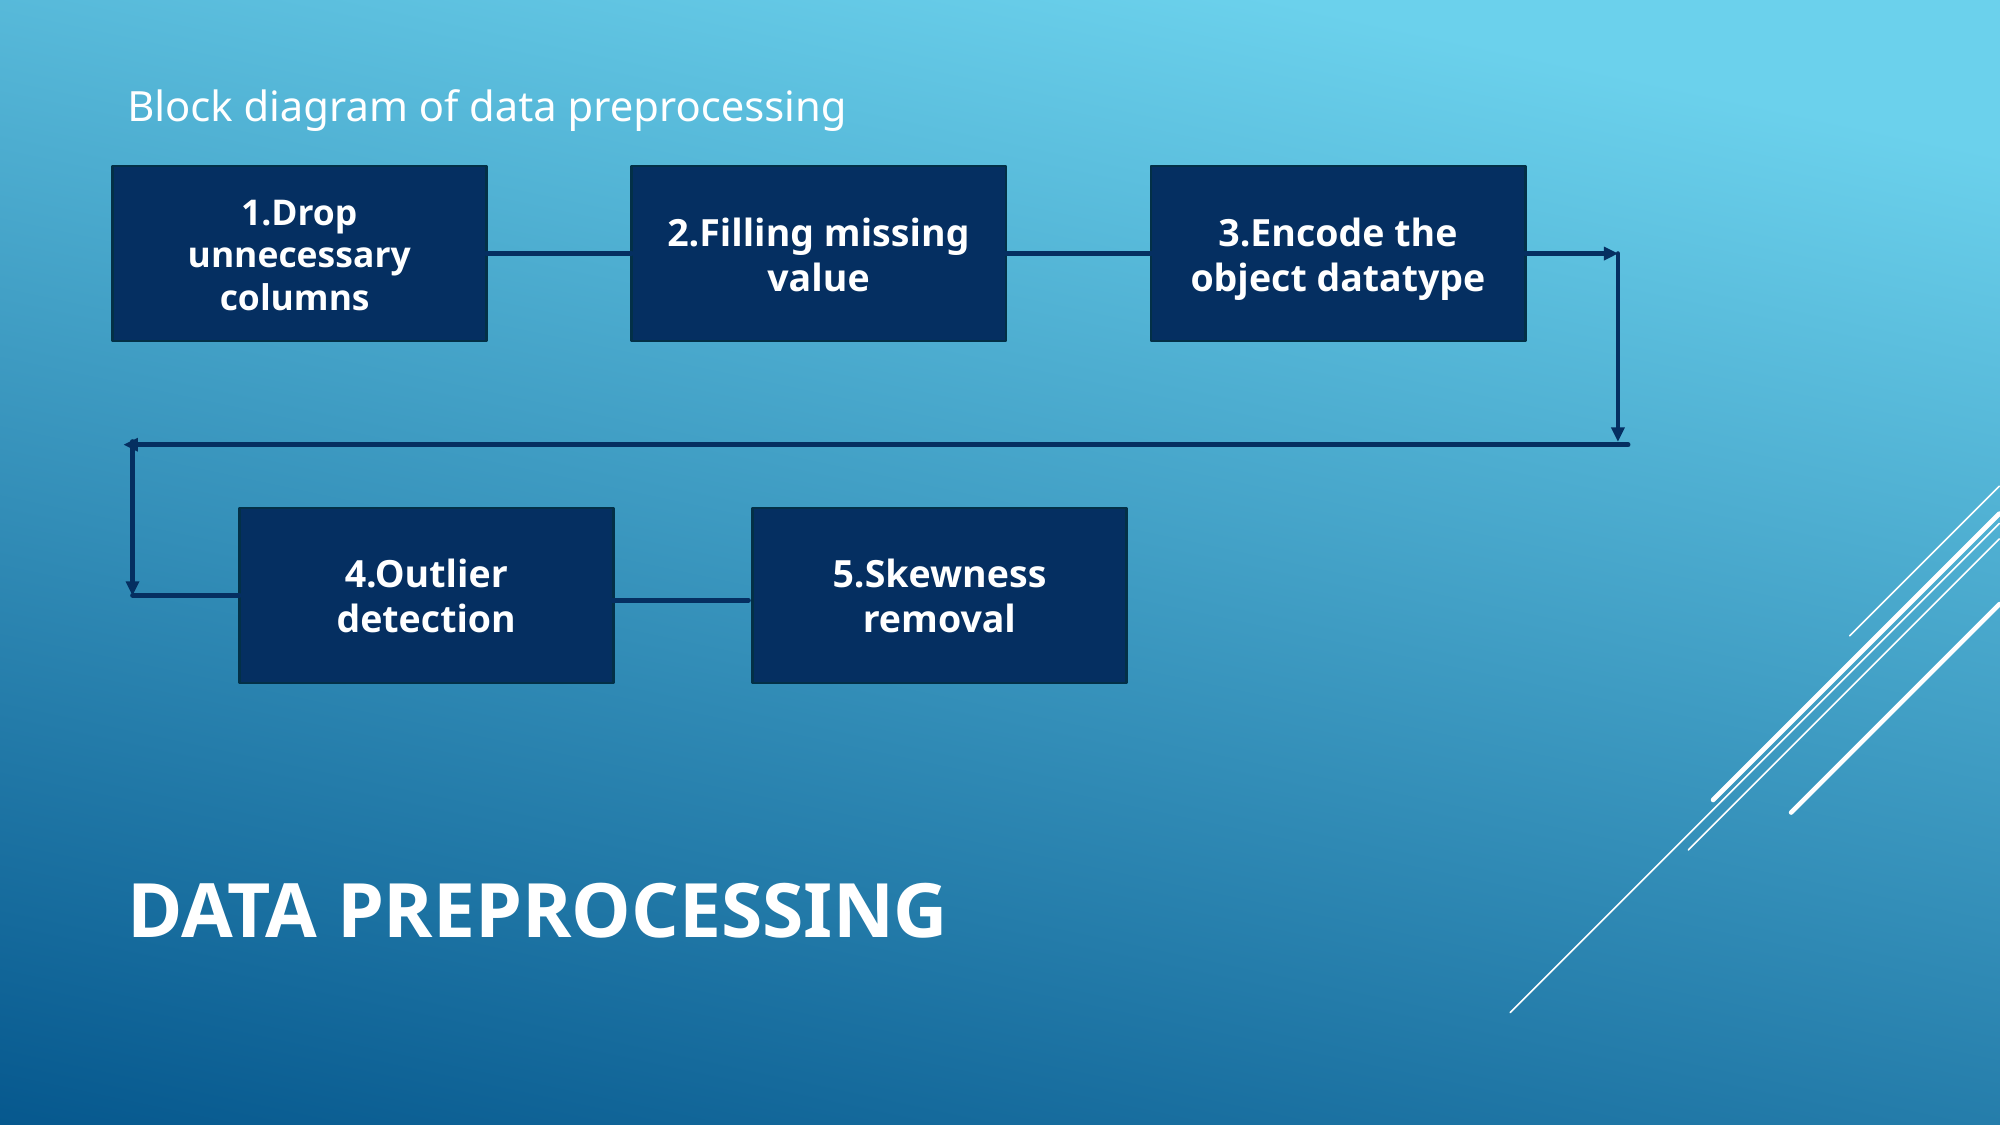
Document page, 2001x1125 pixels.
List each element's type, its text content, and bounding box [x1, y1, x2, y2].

text_box 5.Skewness removal [751, 507, 1128, 684]
text_box 2.Filling missing value [630, 165, 1007, 342]
text_box 1.Drop unnecessary columns [111, 165, 488, 342]
text_box 3.Encode the object datatype [1150, 165, 1527, 342]
title Data preprocessing [112, 832, 1605, 984]
list Block diagram of data preprocessing [112, 87, 1640, 832]
text_box 4.Outlier detection [238, 507, 615, 684]
